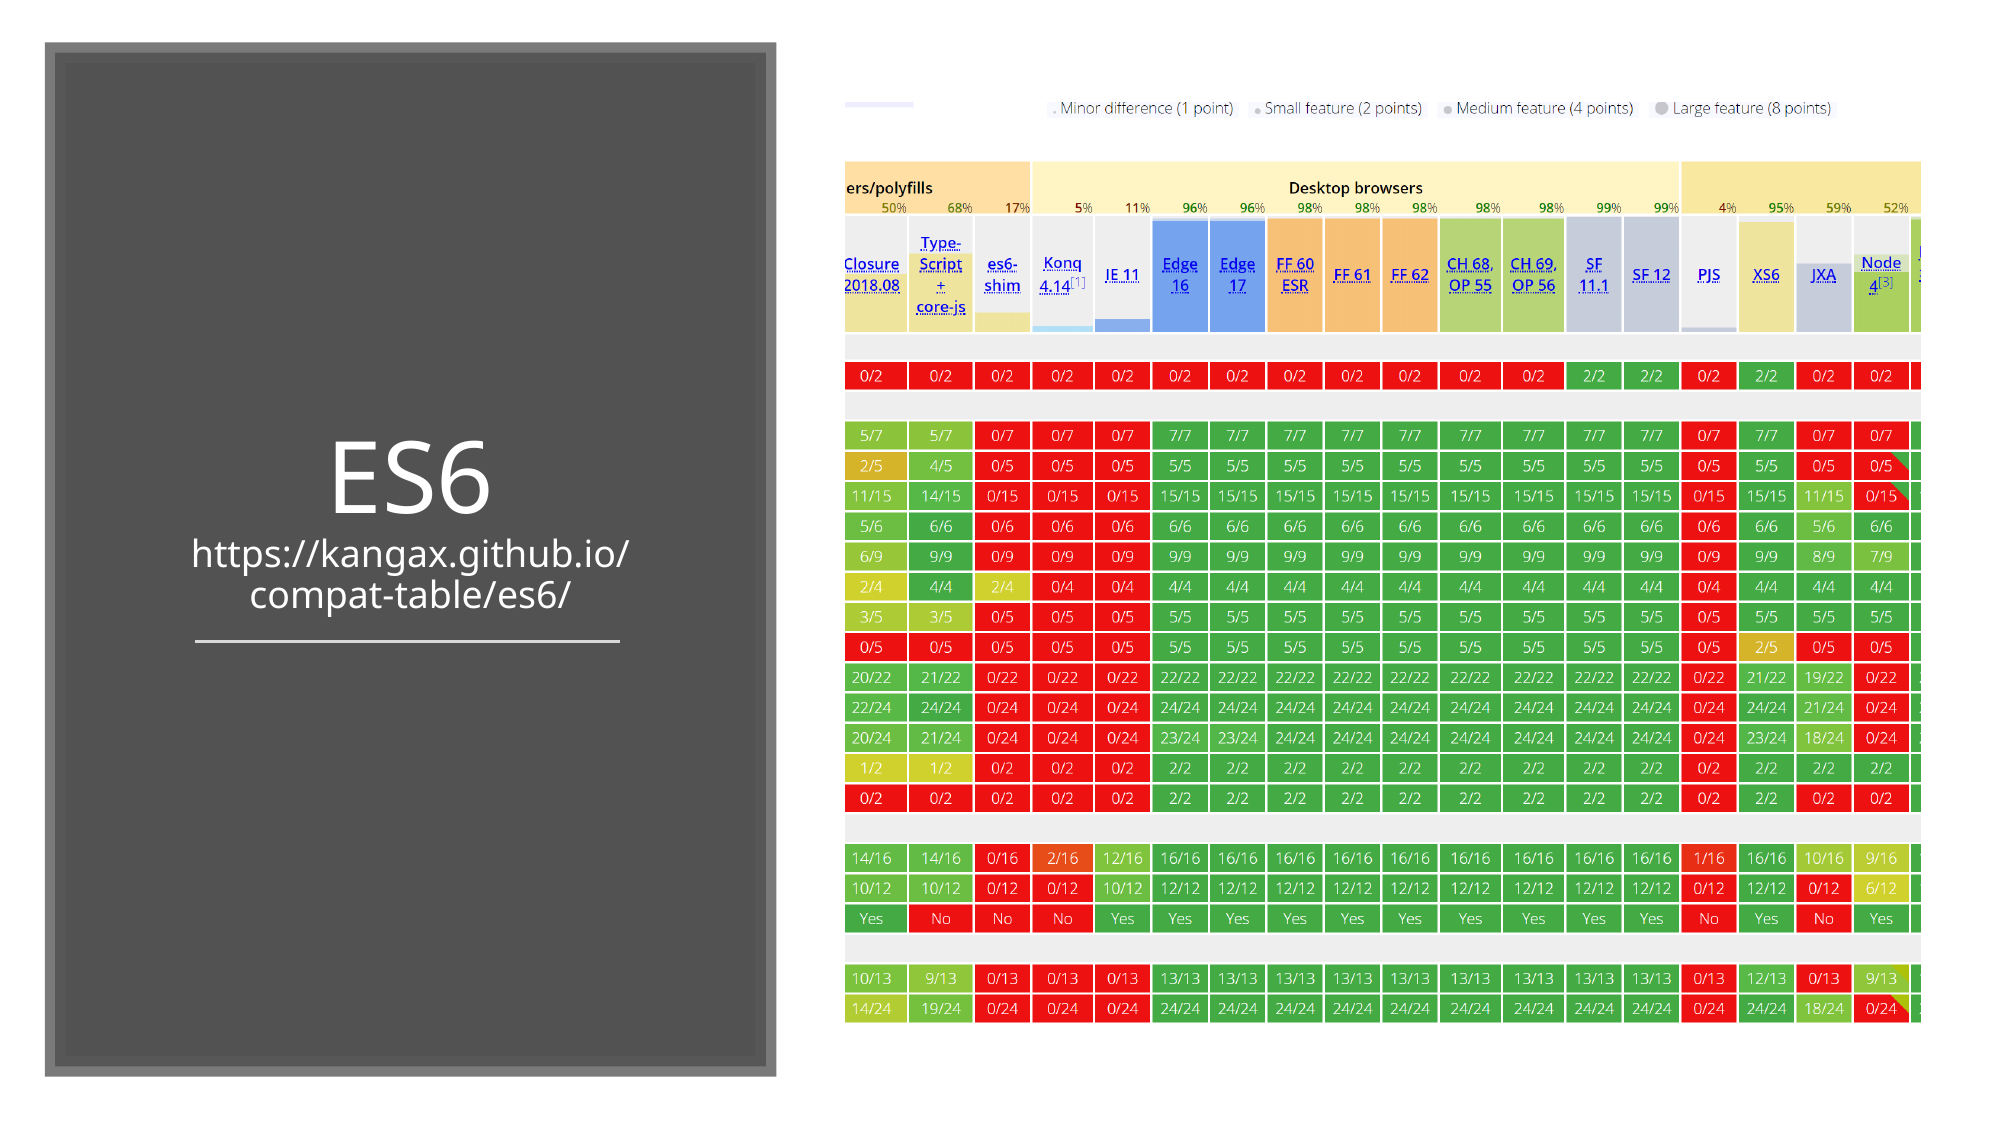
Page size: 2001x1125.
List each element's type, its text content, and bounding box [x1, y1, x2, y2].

title ES6 https://kangax.github.io/compat-table/es6/ [110, 149, 711, 624]
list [845, 102, 1921, 1024]
text_box [54, 52, 767, 1067]
